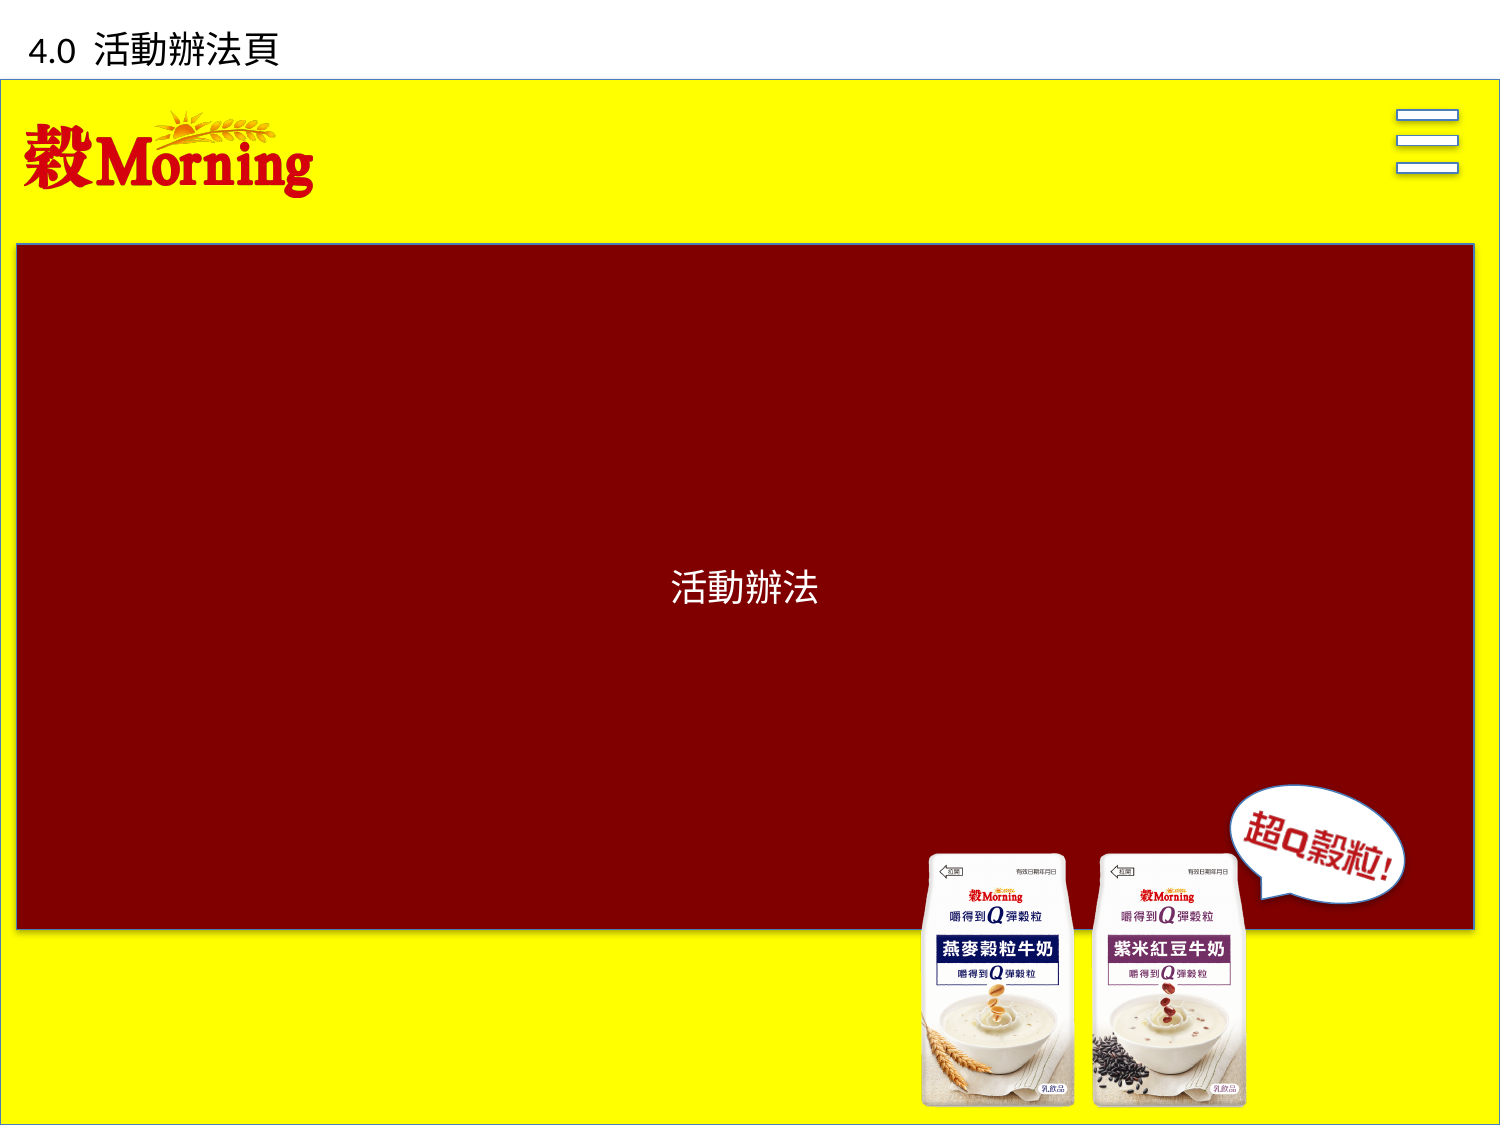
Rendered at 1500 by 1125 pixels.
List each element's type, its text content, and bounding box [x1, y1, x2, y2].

text_box [1396, 109, 1459, 121]
picture [899, 845, 1272, 1125]
text_box [0, 79, 1500, 1125]
picture [16, 97, 322, 209]
text_box 活動辦法 [16, 243, 1475, 930]
text_box [1396, 135, 1459, 146]
text_box [1396, 162, 1459, 174]
text_box 4.0 活動辦法頁 [13, 18, 296, 79]
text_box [1224, 788, 1420, 904]
